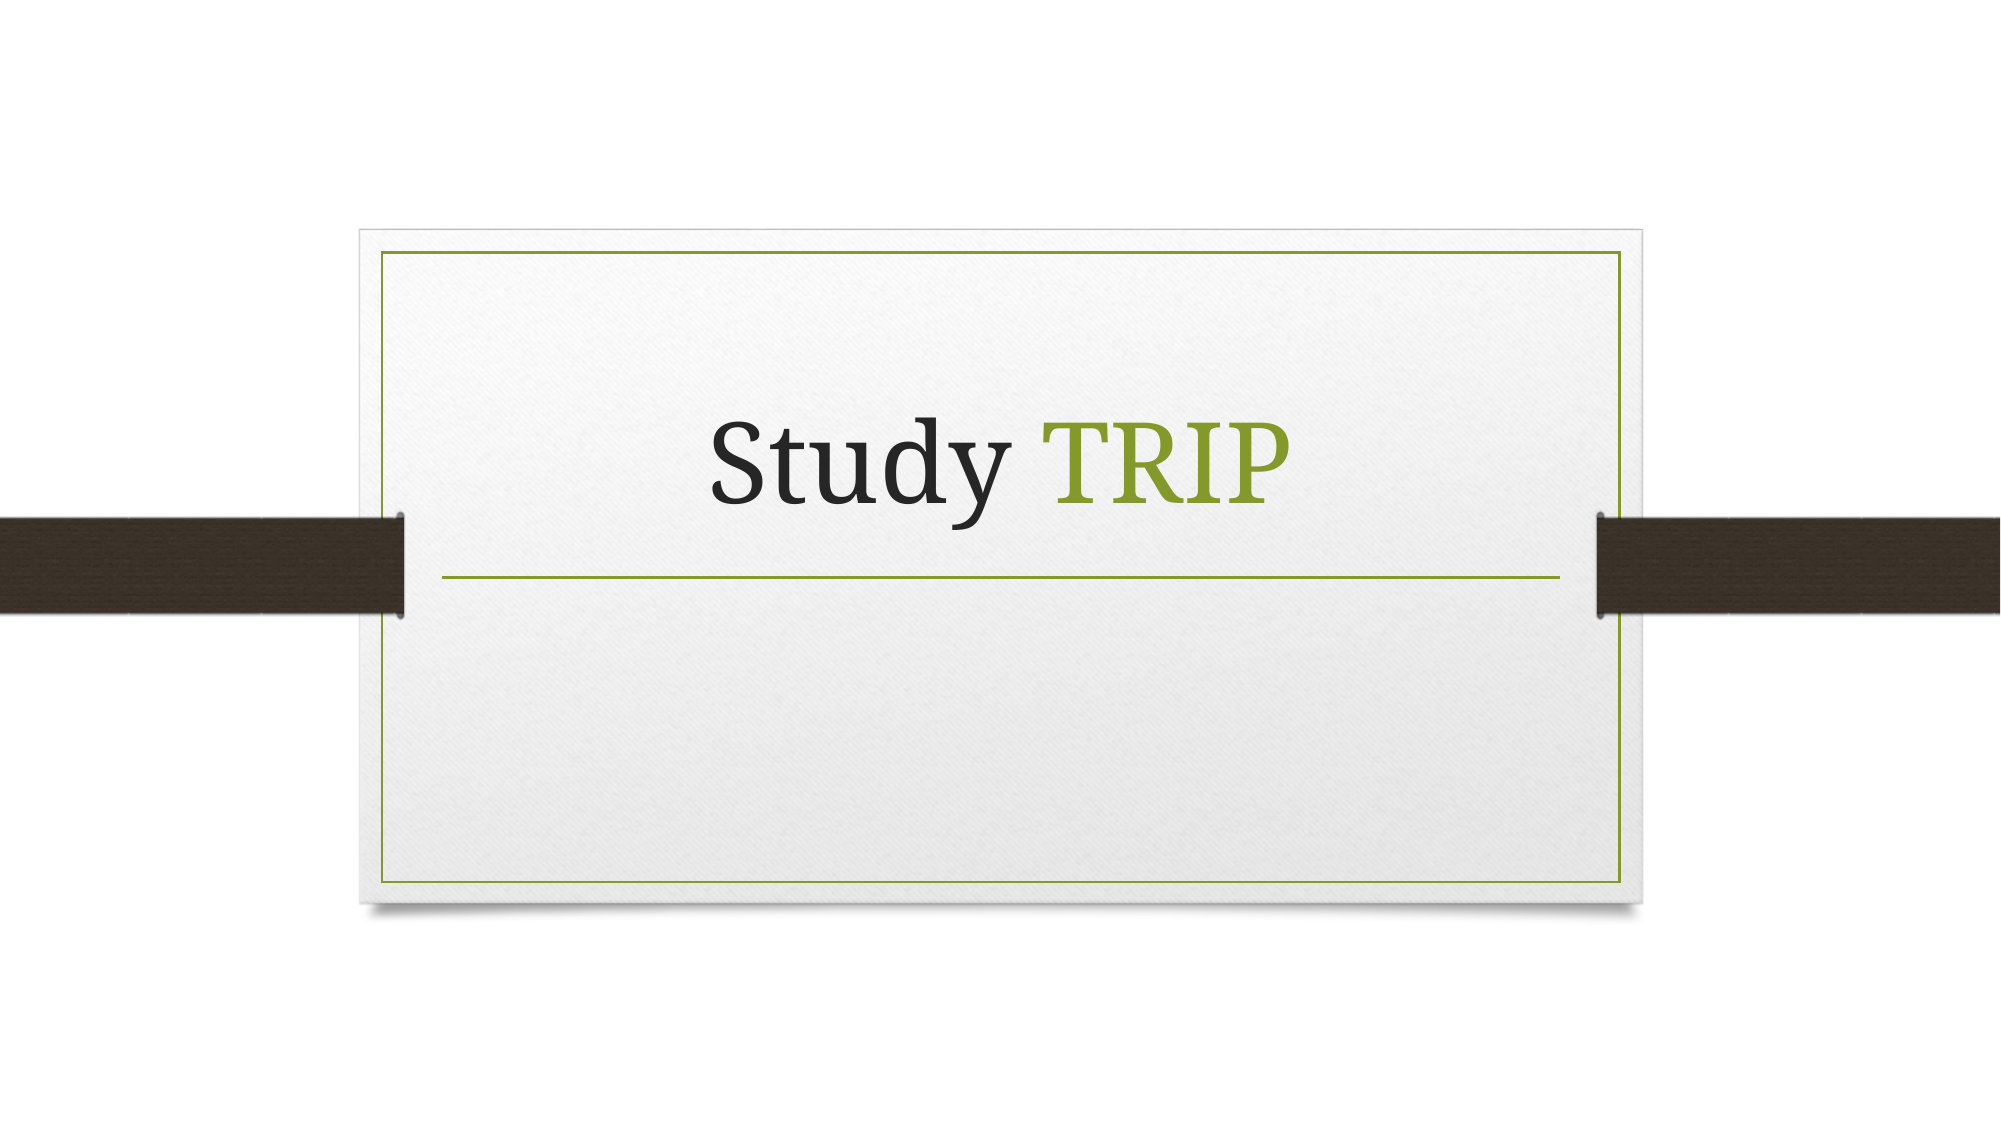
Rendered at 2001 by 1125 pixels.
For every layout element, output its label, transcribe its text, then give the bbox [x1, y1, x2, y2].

title Study TRIP [602, 176, 1398, 535]
picture [0, 0, 2001, 1125]
